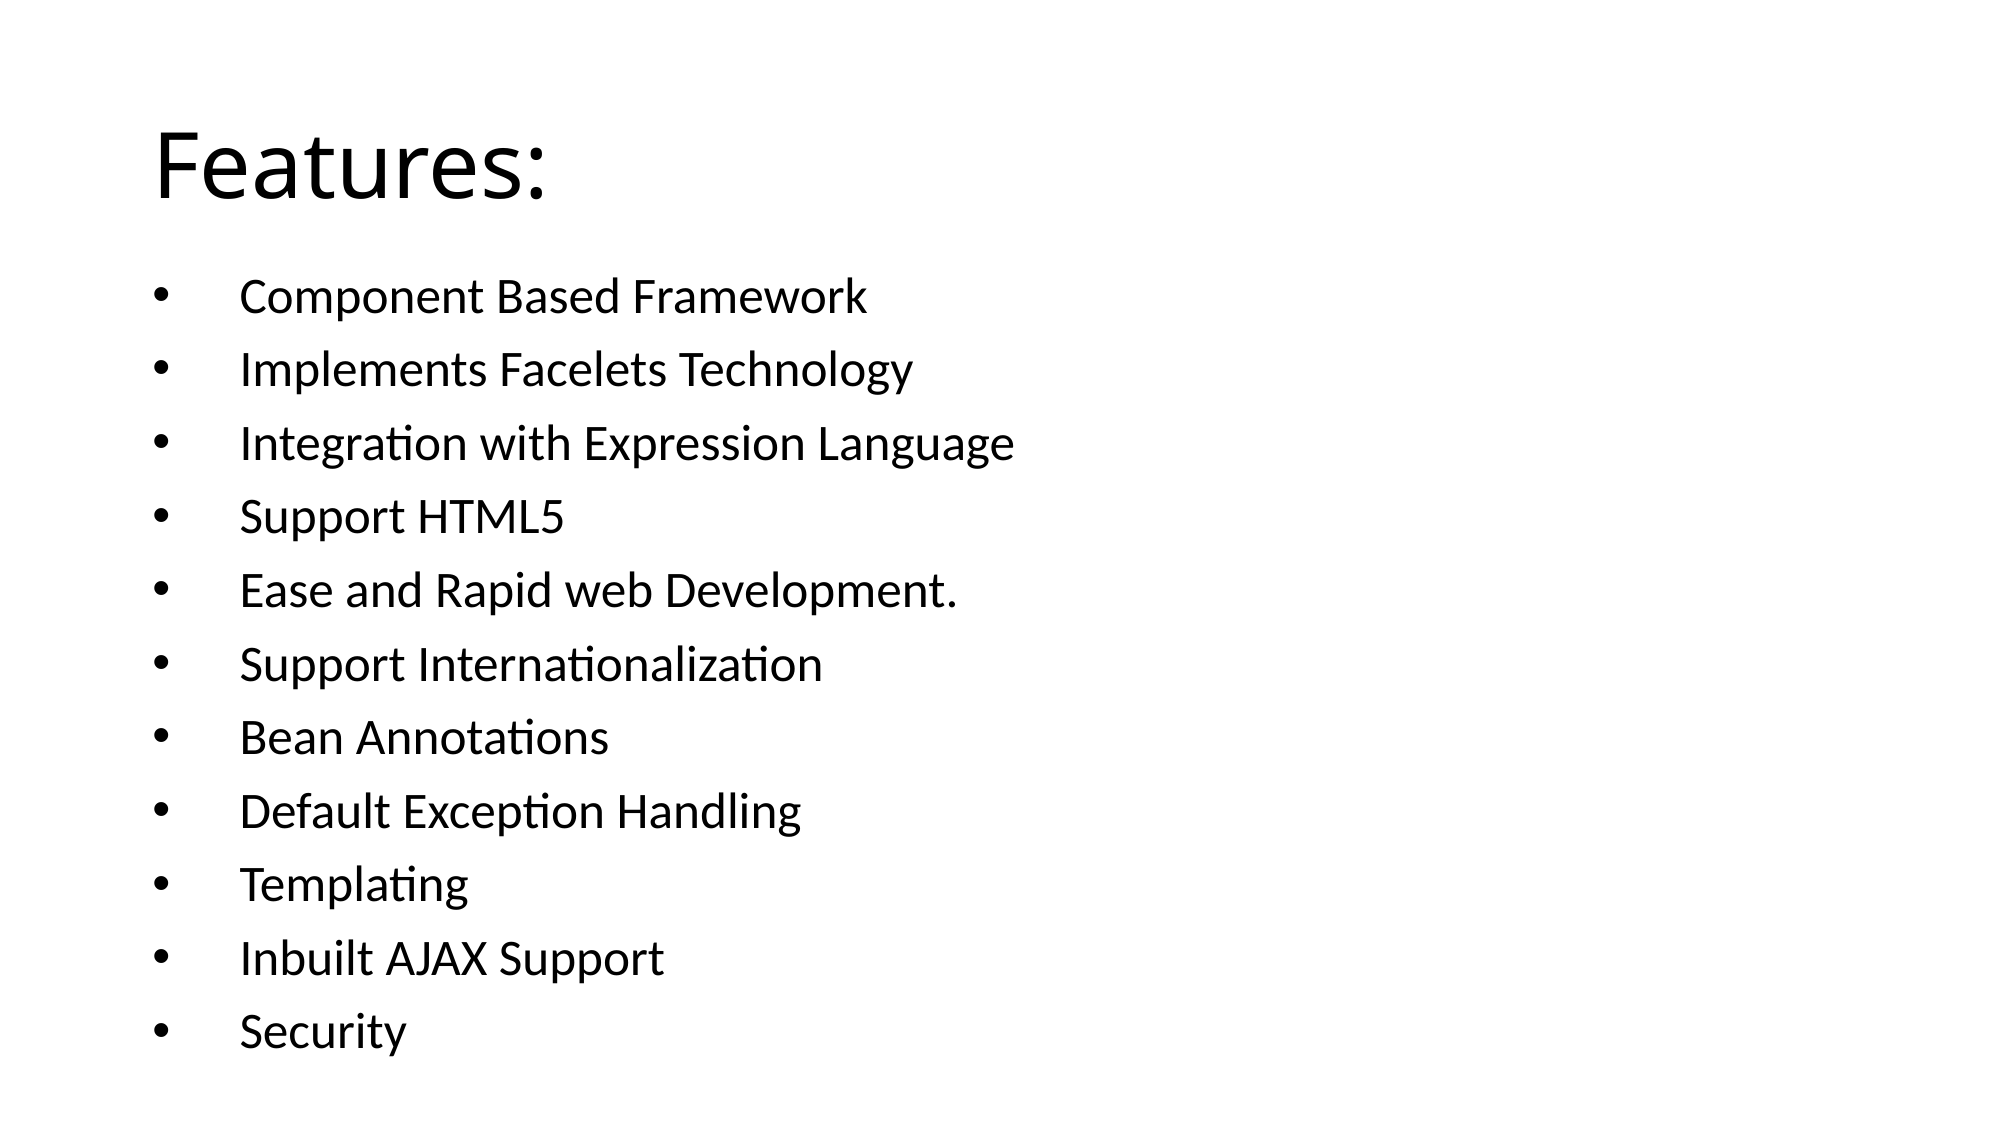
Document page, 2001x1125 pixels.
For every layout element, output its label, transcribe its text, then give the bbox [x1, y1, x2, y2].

title Features: [137, 59, 1863, 261]
list Component Based Framework Implements Facelets Technology Integration with Expression Language Support HTML5 Ease and Rapid web Development. Support Internationalization Bean Annotations Default Exception Handling Templating Inbuilt AJAX Support Security [137, 261, 1863, 1071]
